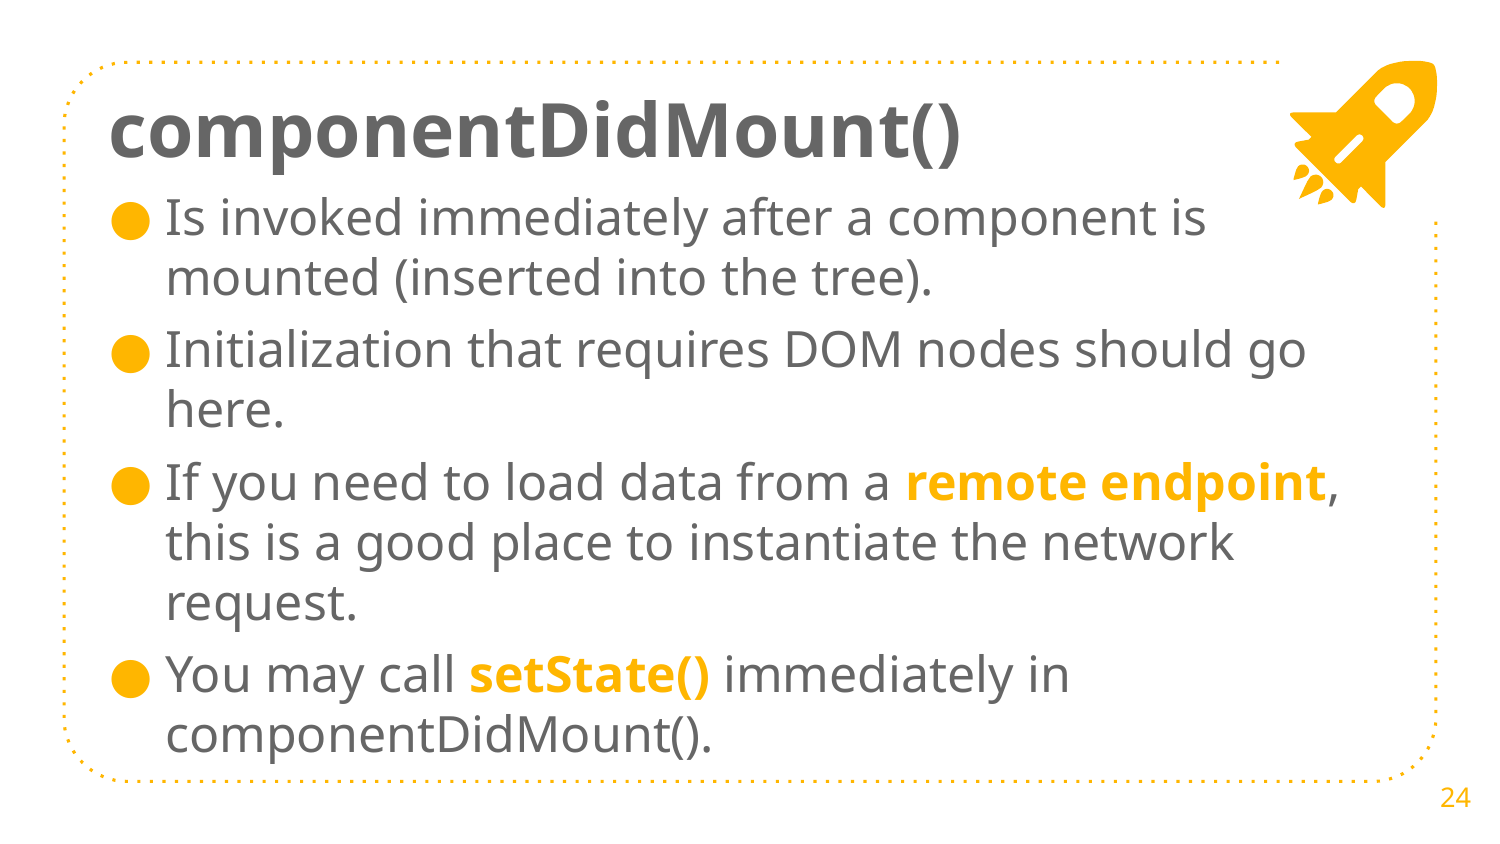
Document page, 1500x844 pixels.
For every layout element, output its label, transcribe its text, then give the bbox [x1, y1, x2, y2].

list componentDidMount() Is invoked immediately after a component is mounted (inserted into the tree). Initialization that requires DOM nodes should go here. If you need to load data from a remote endpoint, this is a good place to instantiate the network request. You may call setState() immediately in componentDidMount(). [94, 63, 1412, 783]
slide_number 24 [1411, 753, 1500, 844]
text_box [1289, 60, 1438, 209]
